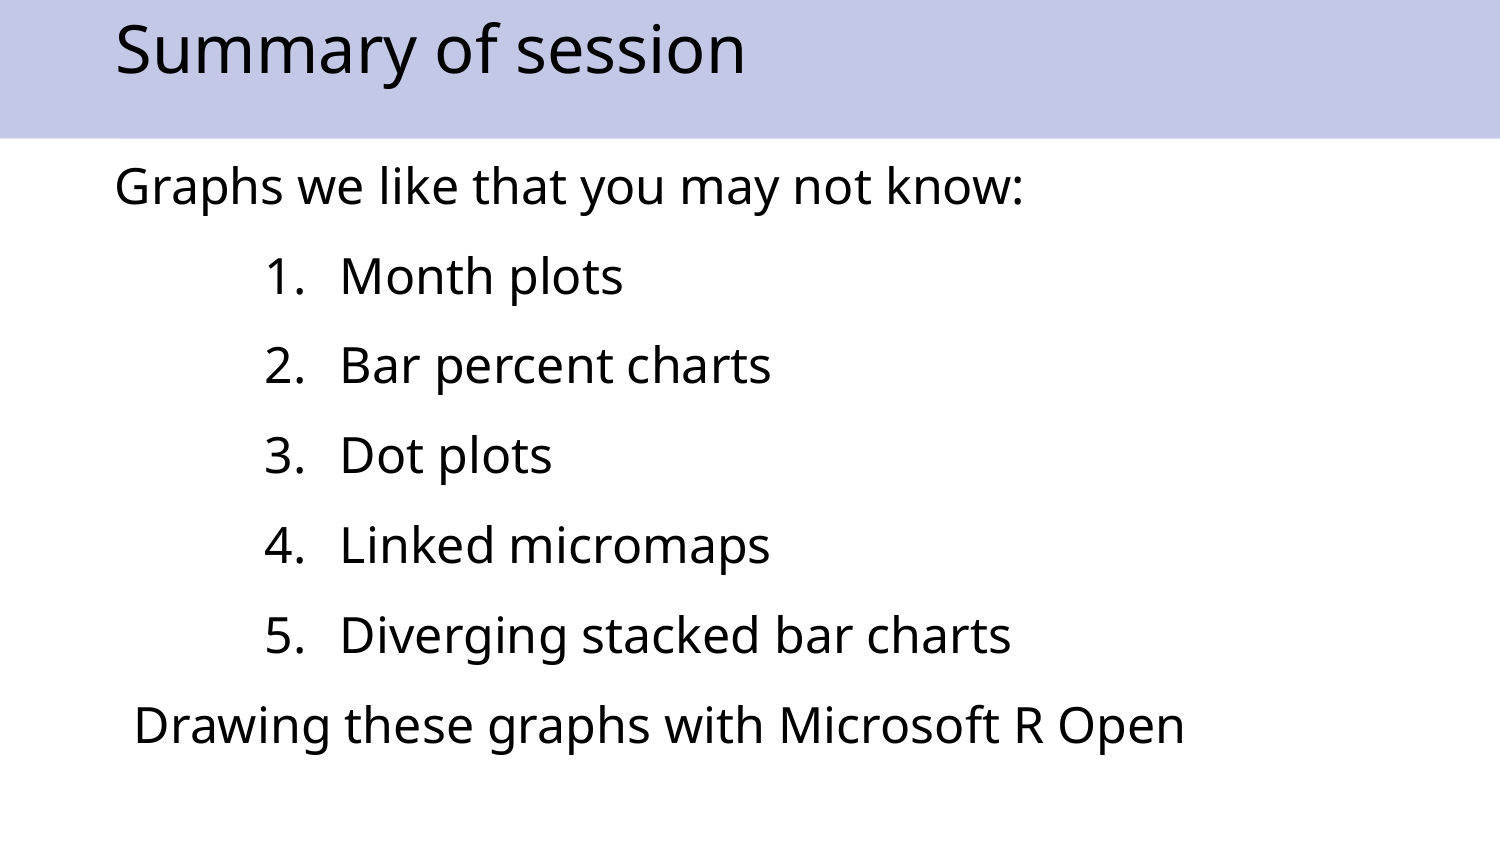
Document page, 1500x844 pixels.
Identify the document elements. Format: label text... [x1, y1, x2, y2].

title Summary of session [101, 0, 1398, 150]
list Graphs we like that you may not know: Month plots Bar percent charts Dot plots Linked micromaps Diverging stacked bar charts Drawing these graphs with Microsoft R Open [99, 146, 1391, 797]
